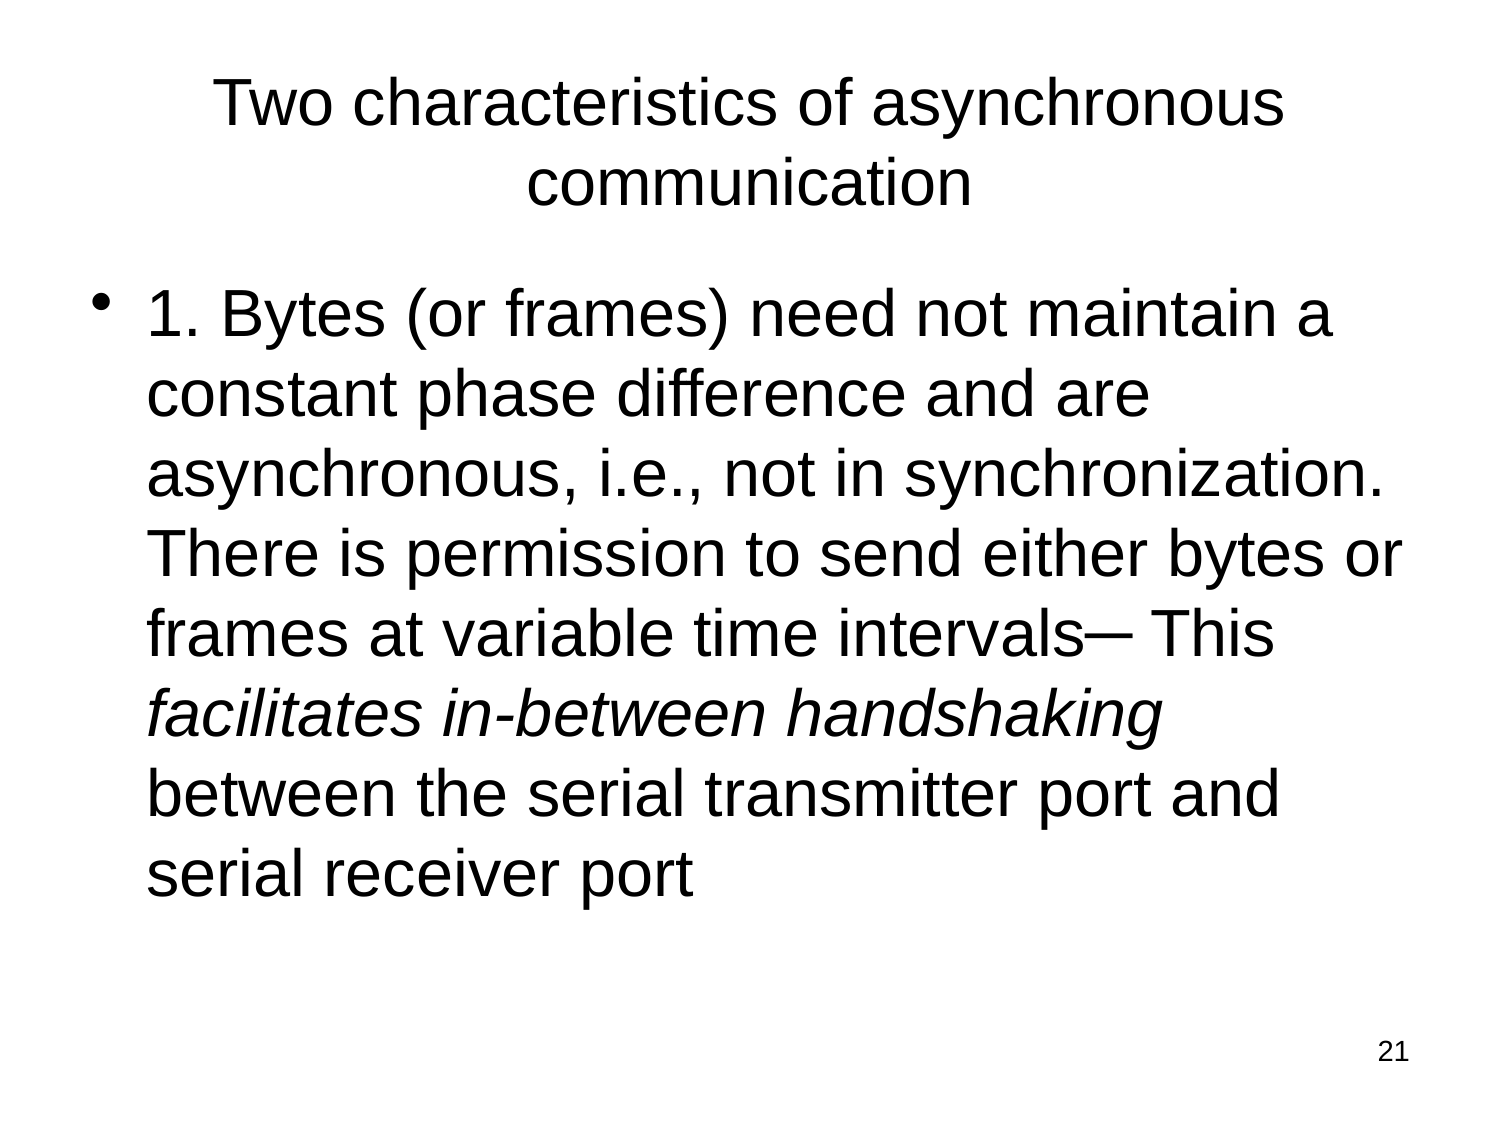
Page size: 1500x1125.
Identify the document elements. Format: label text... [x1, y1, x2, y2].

title Two characteristics of asynchronous communication [74, 44, 1426, 233]
slide_number 21 [1074, 1024, 1426, 1103]
list 1. Bytes (or frames) need not maintain a constant phase difference and are asynchronous, i.e., not in synchronization. There is permission to send either bytes or frames at variable time intervals─ This facilitates in-between handshaking between the serial transmitter port and serial receiver port [74, 262, 1426, 1006]
